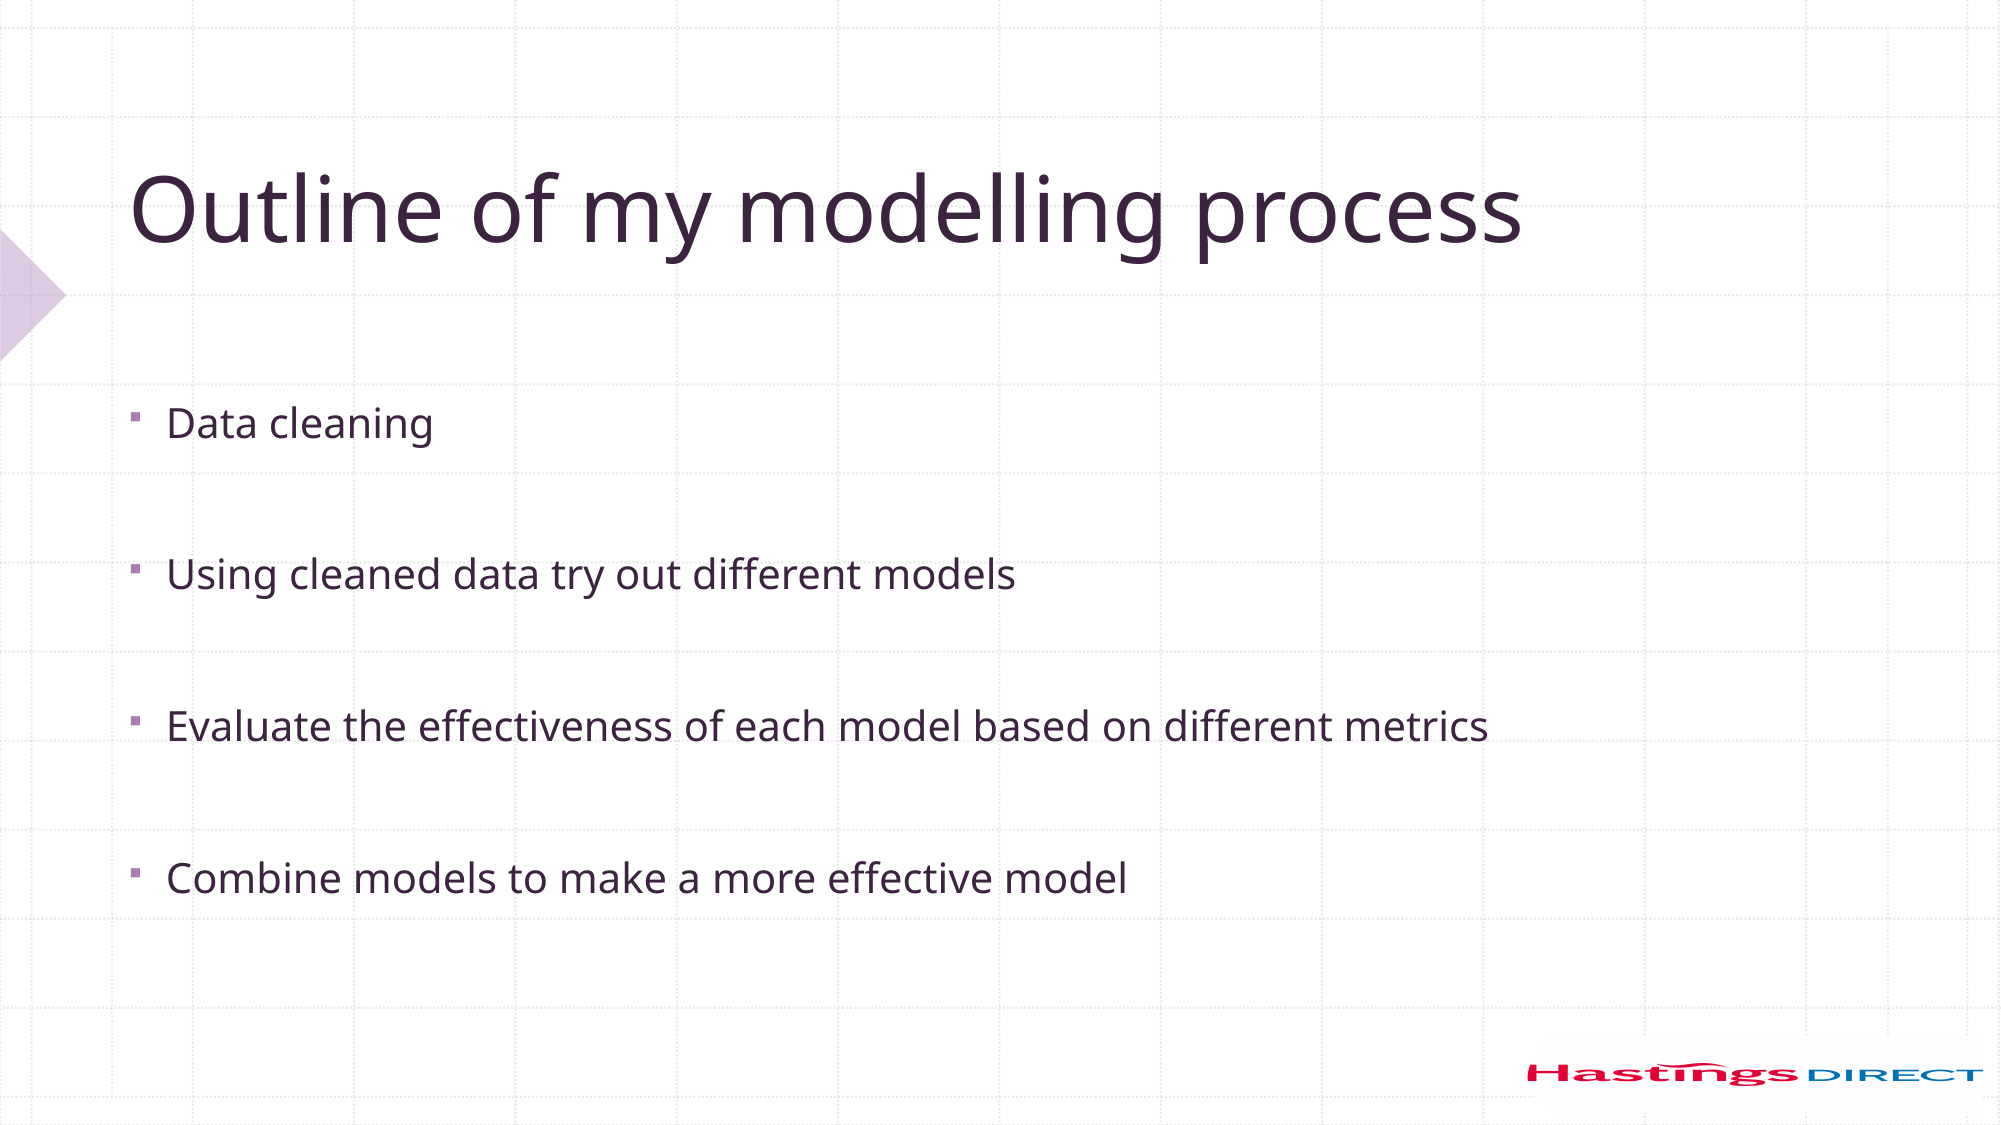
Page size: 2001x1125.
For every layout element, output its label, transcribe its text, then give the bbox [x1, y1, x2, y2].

title Outline of my modelling process [113, 31, 1808, 269]
list Data cleaning Using cleaned data try out different models Evaluate the effectiveness of each model based on different metrics Combine models to make a more effective model [113, 383, 1808, 1006]
picture [1527, 1035, 1984, 1114]
